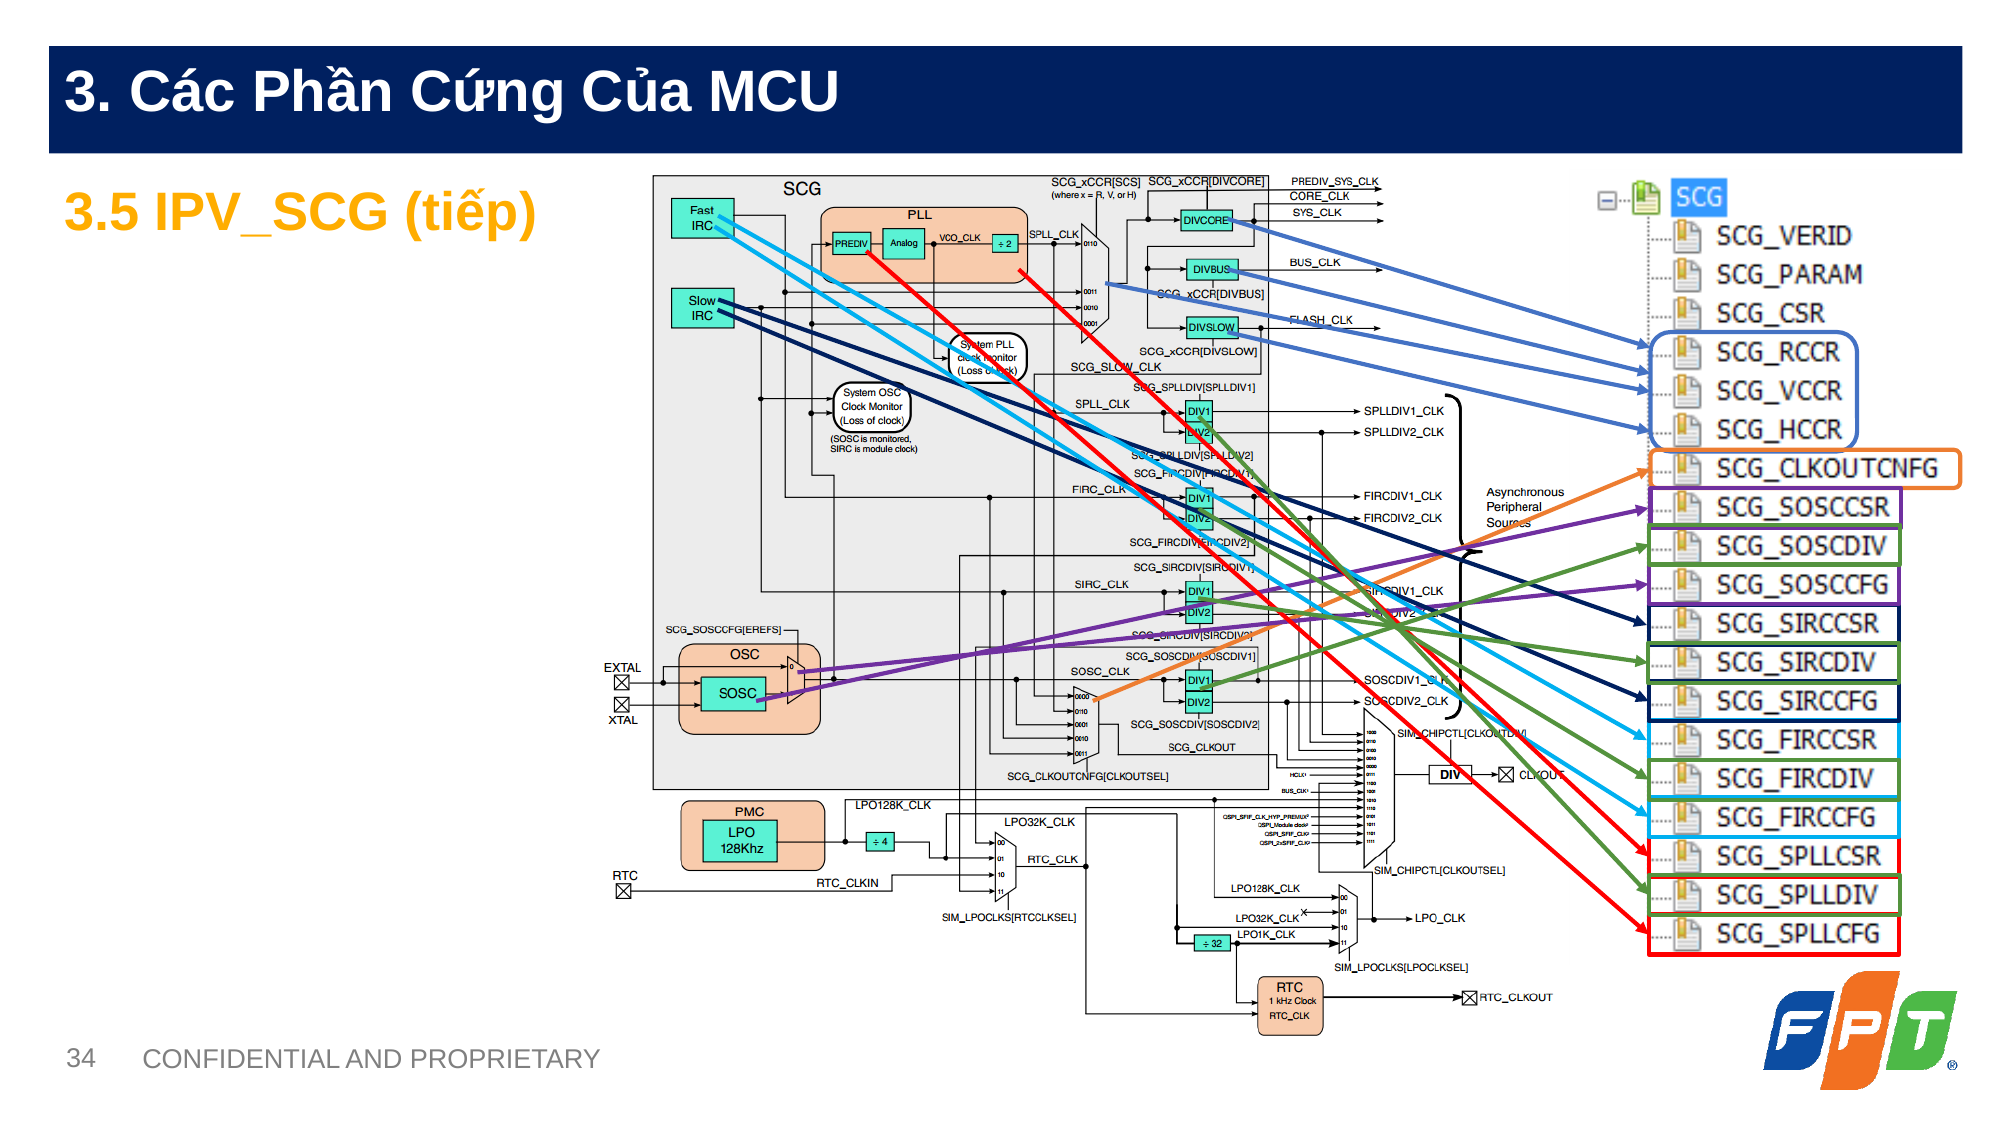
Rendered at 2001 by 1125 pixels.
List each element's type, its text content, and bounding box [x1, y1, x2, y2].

list 3.5 IPV_SCG (tiếp) [49, 168, 592, 1040]
picture [593, 168, 1961, 1040]
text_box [1198, 416, 1650, 896]
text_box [717, 215, 1648, 225]
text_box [714, 226, 1649, 818]
picture [1760, 970, 1958, 1091]
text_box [866, 250, 1649, 935]
